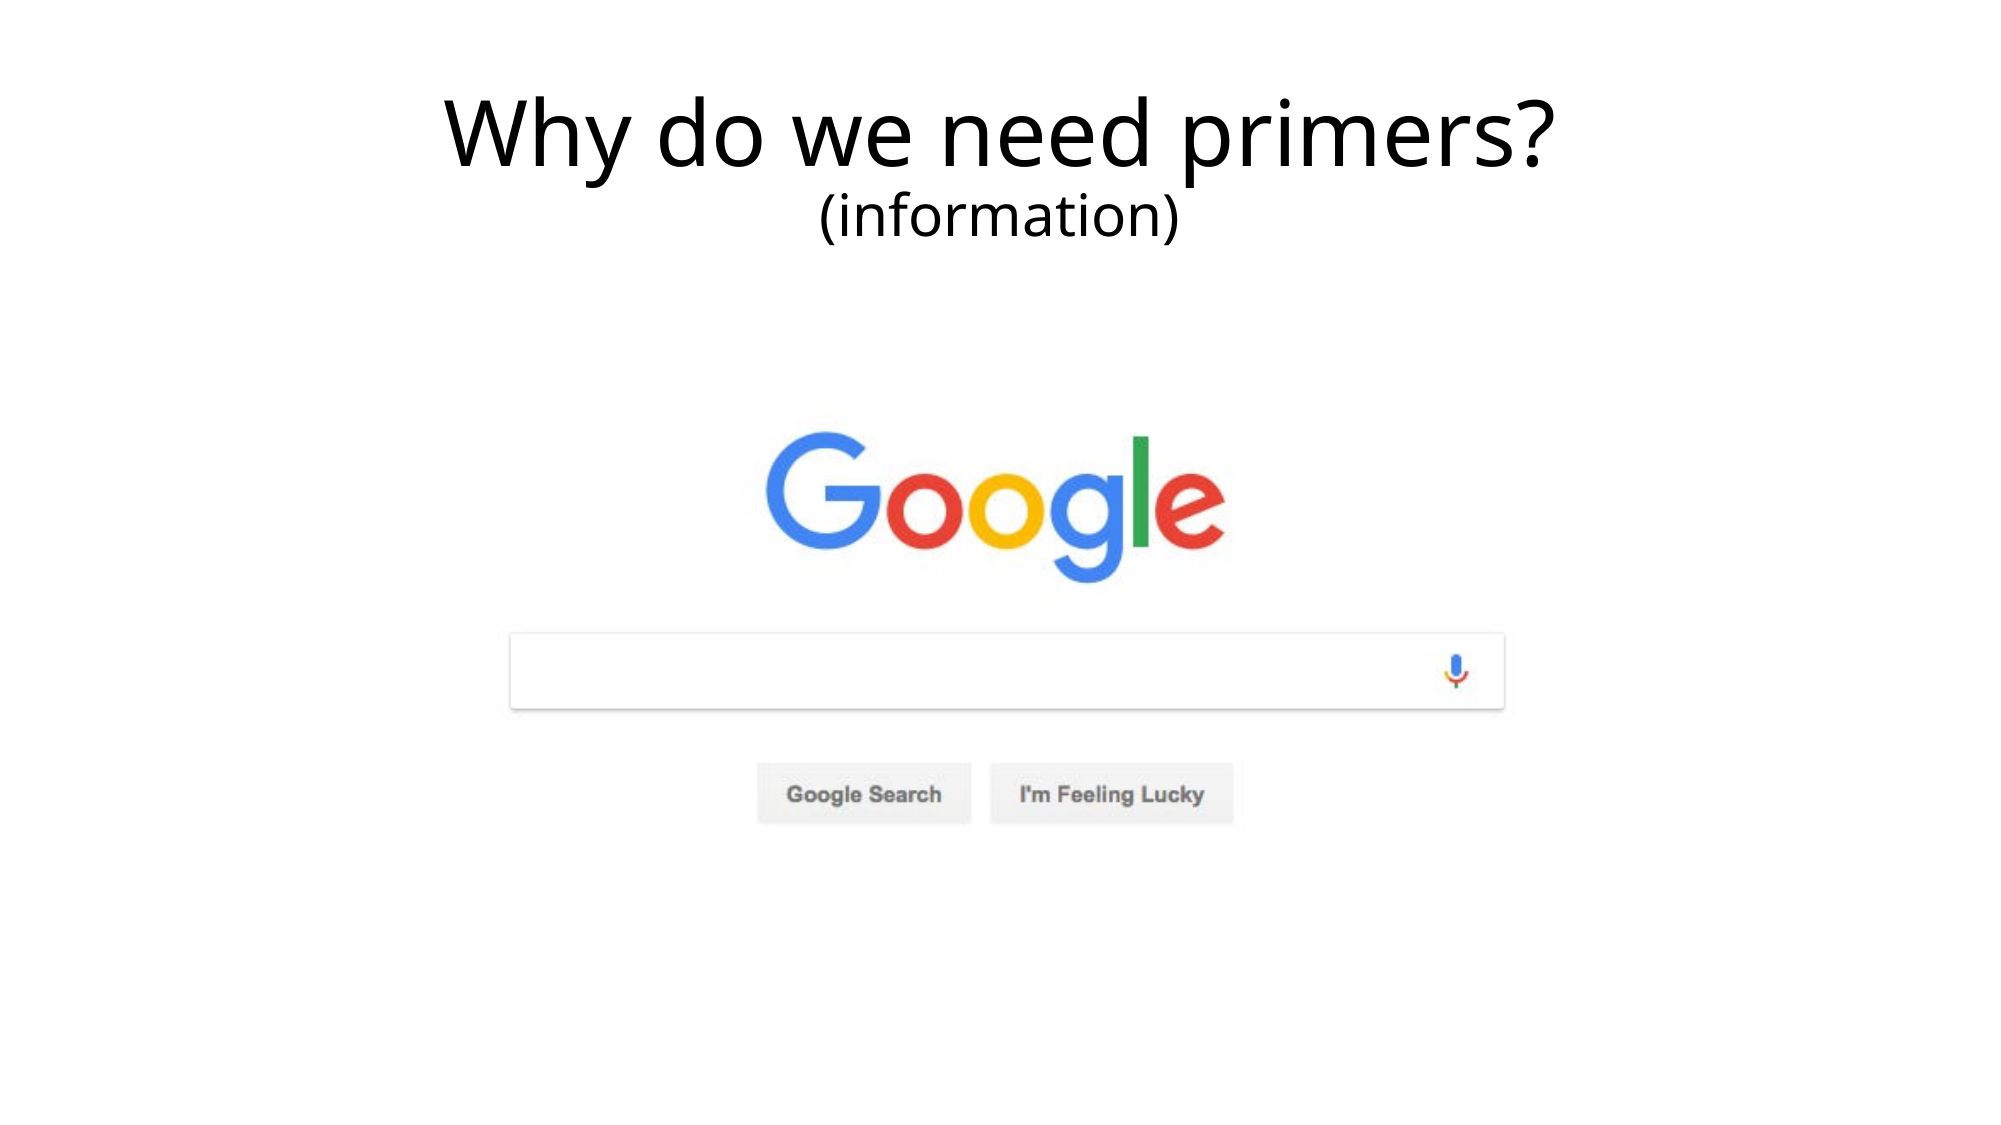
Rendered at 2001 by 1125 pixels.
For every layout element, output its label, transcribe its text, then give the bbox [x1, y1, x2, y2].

picture [307, 299, 1693, 993]
title Why do we need primers? (information) [137, 59, 1863, 278]
